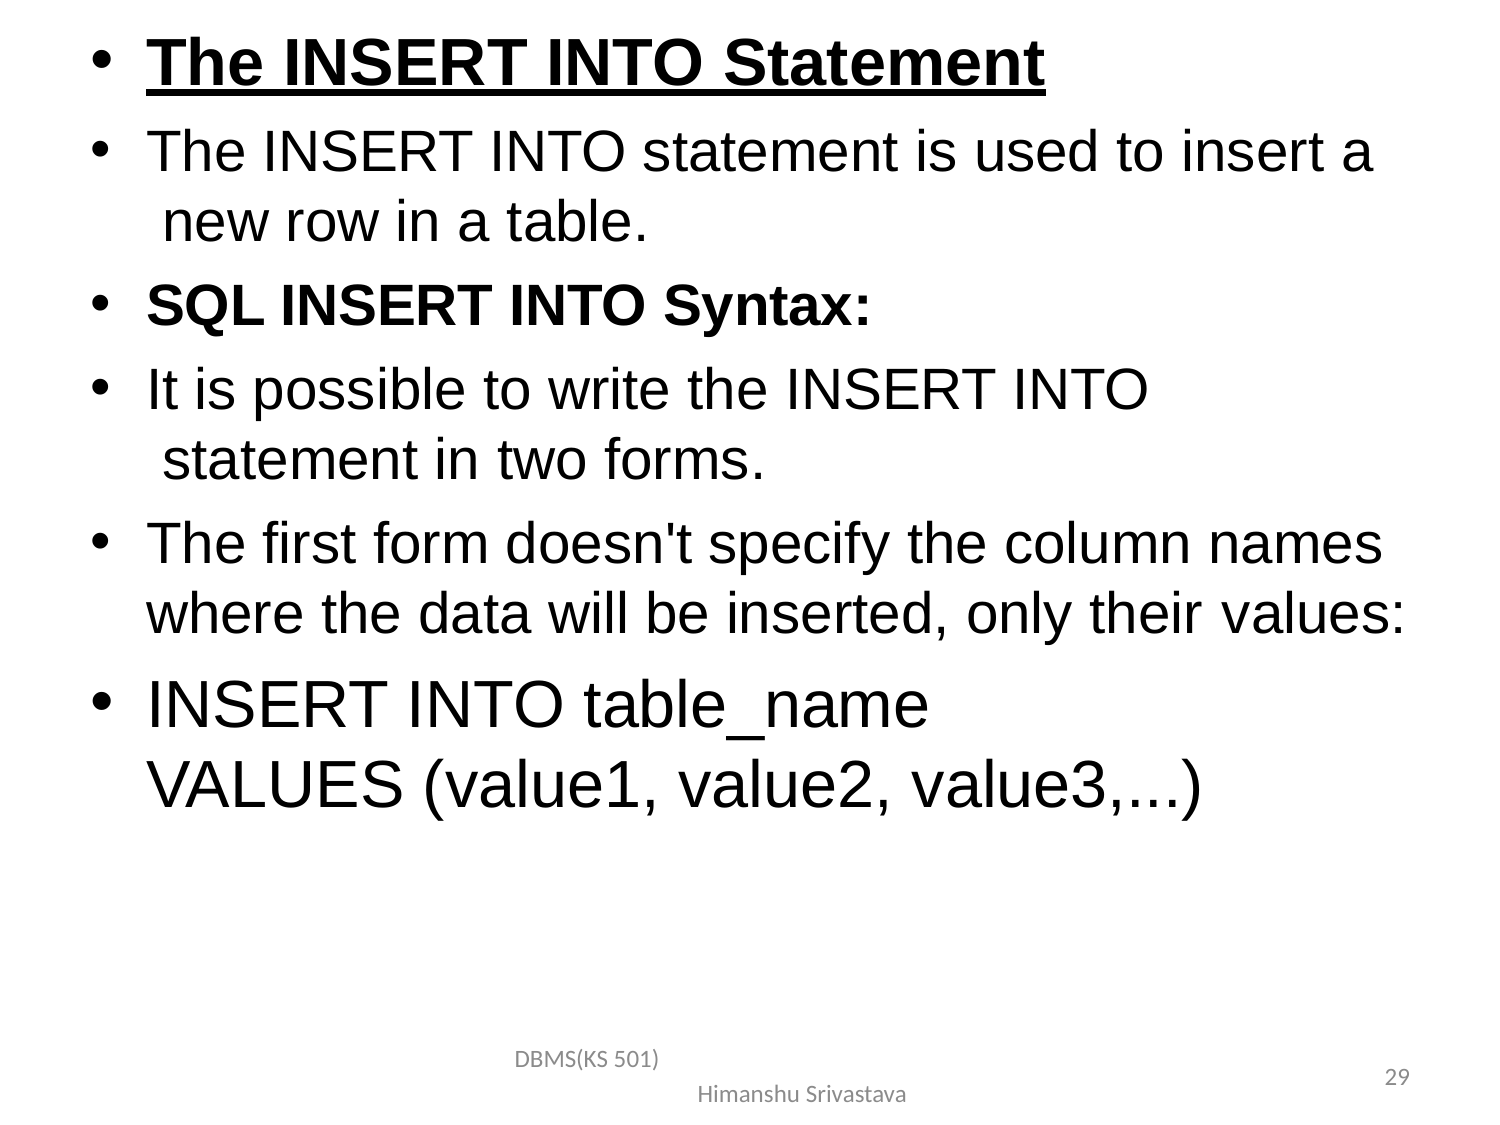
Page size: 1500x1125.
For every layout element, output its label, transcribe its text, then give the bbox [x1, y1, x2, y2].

footer DBMS(KS 501) Himanshu Srivastava [512, 746, 988, 1125]
text_box The INSERT INTO Statement The INSERT INTO statement is used to insert a new row in a table. SQL INSERT INTO Syntax: It is possible to write the INSERT INTO statement in two forms. The first form doesn't specify the column names where the data will be inserted, only their values: INSERT INTO table_name VALUES (value1, value2, value3,...) [87, 0, 1411, 821]
slide_number 29 [1074, 1042, 1425, 1103]
